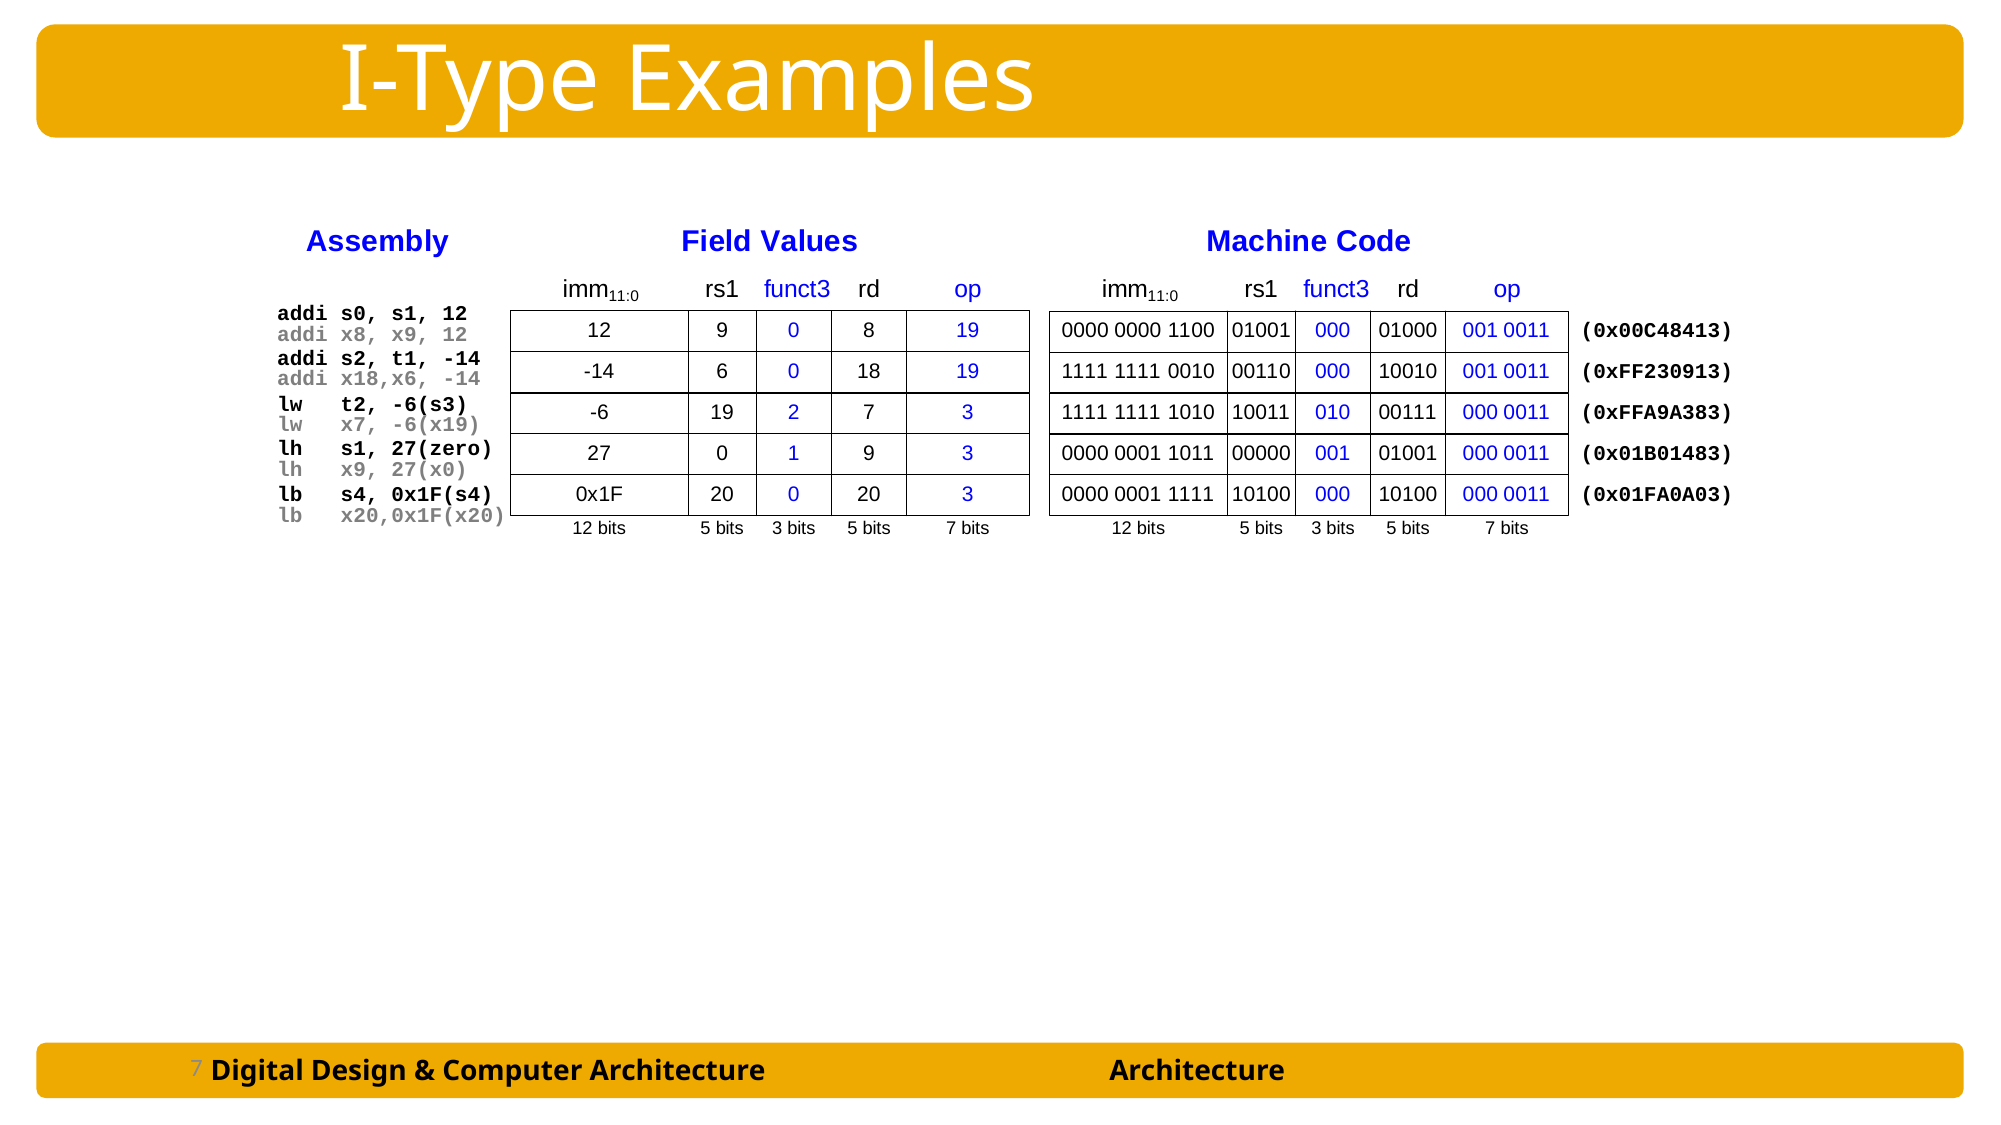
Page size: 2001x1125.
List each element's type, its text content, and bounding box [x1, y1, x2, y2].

slide_number 7 [54, 1037, 218, 1096]
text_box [262, 212, 1747, 550]
text_box I-Type Examples [324, 11, 1688, 136]
